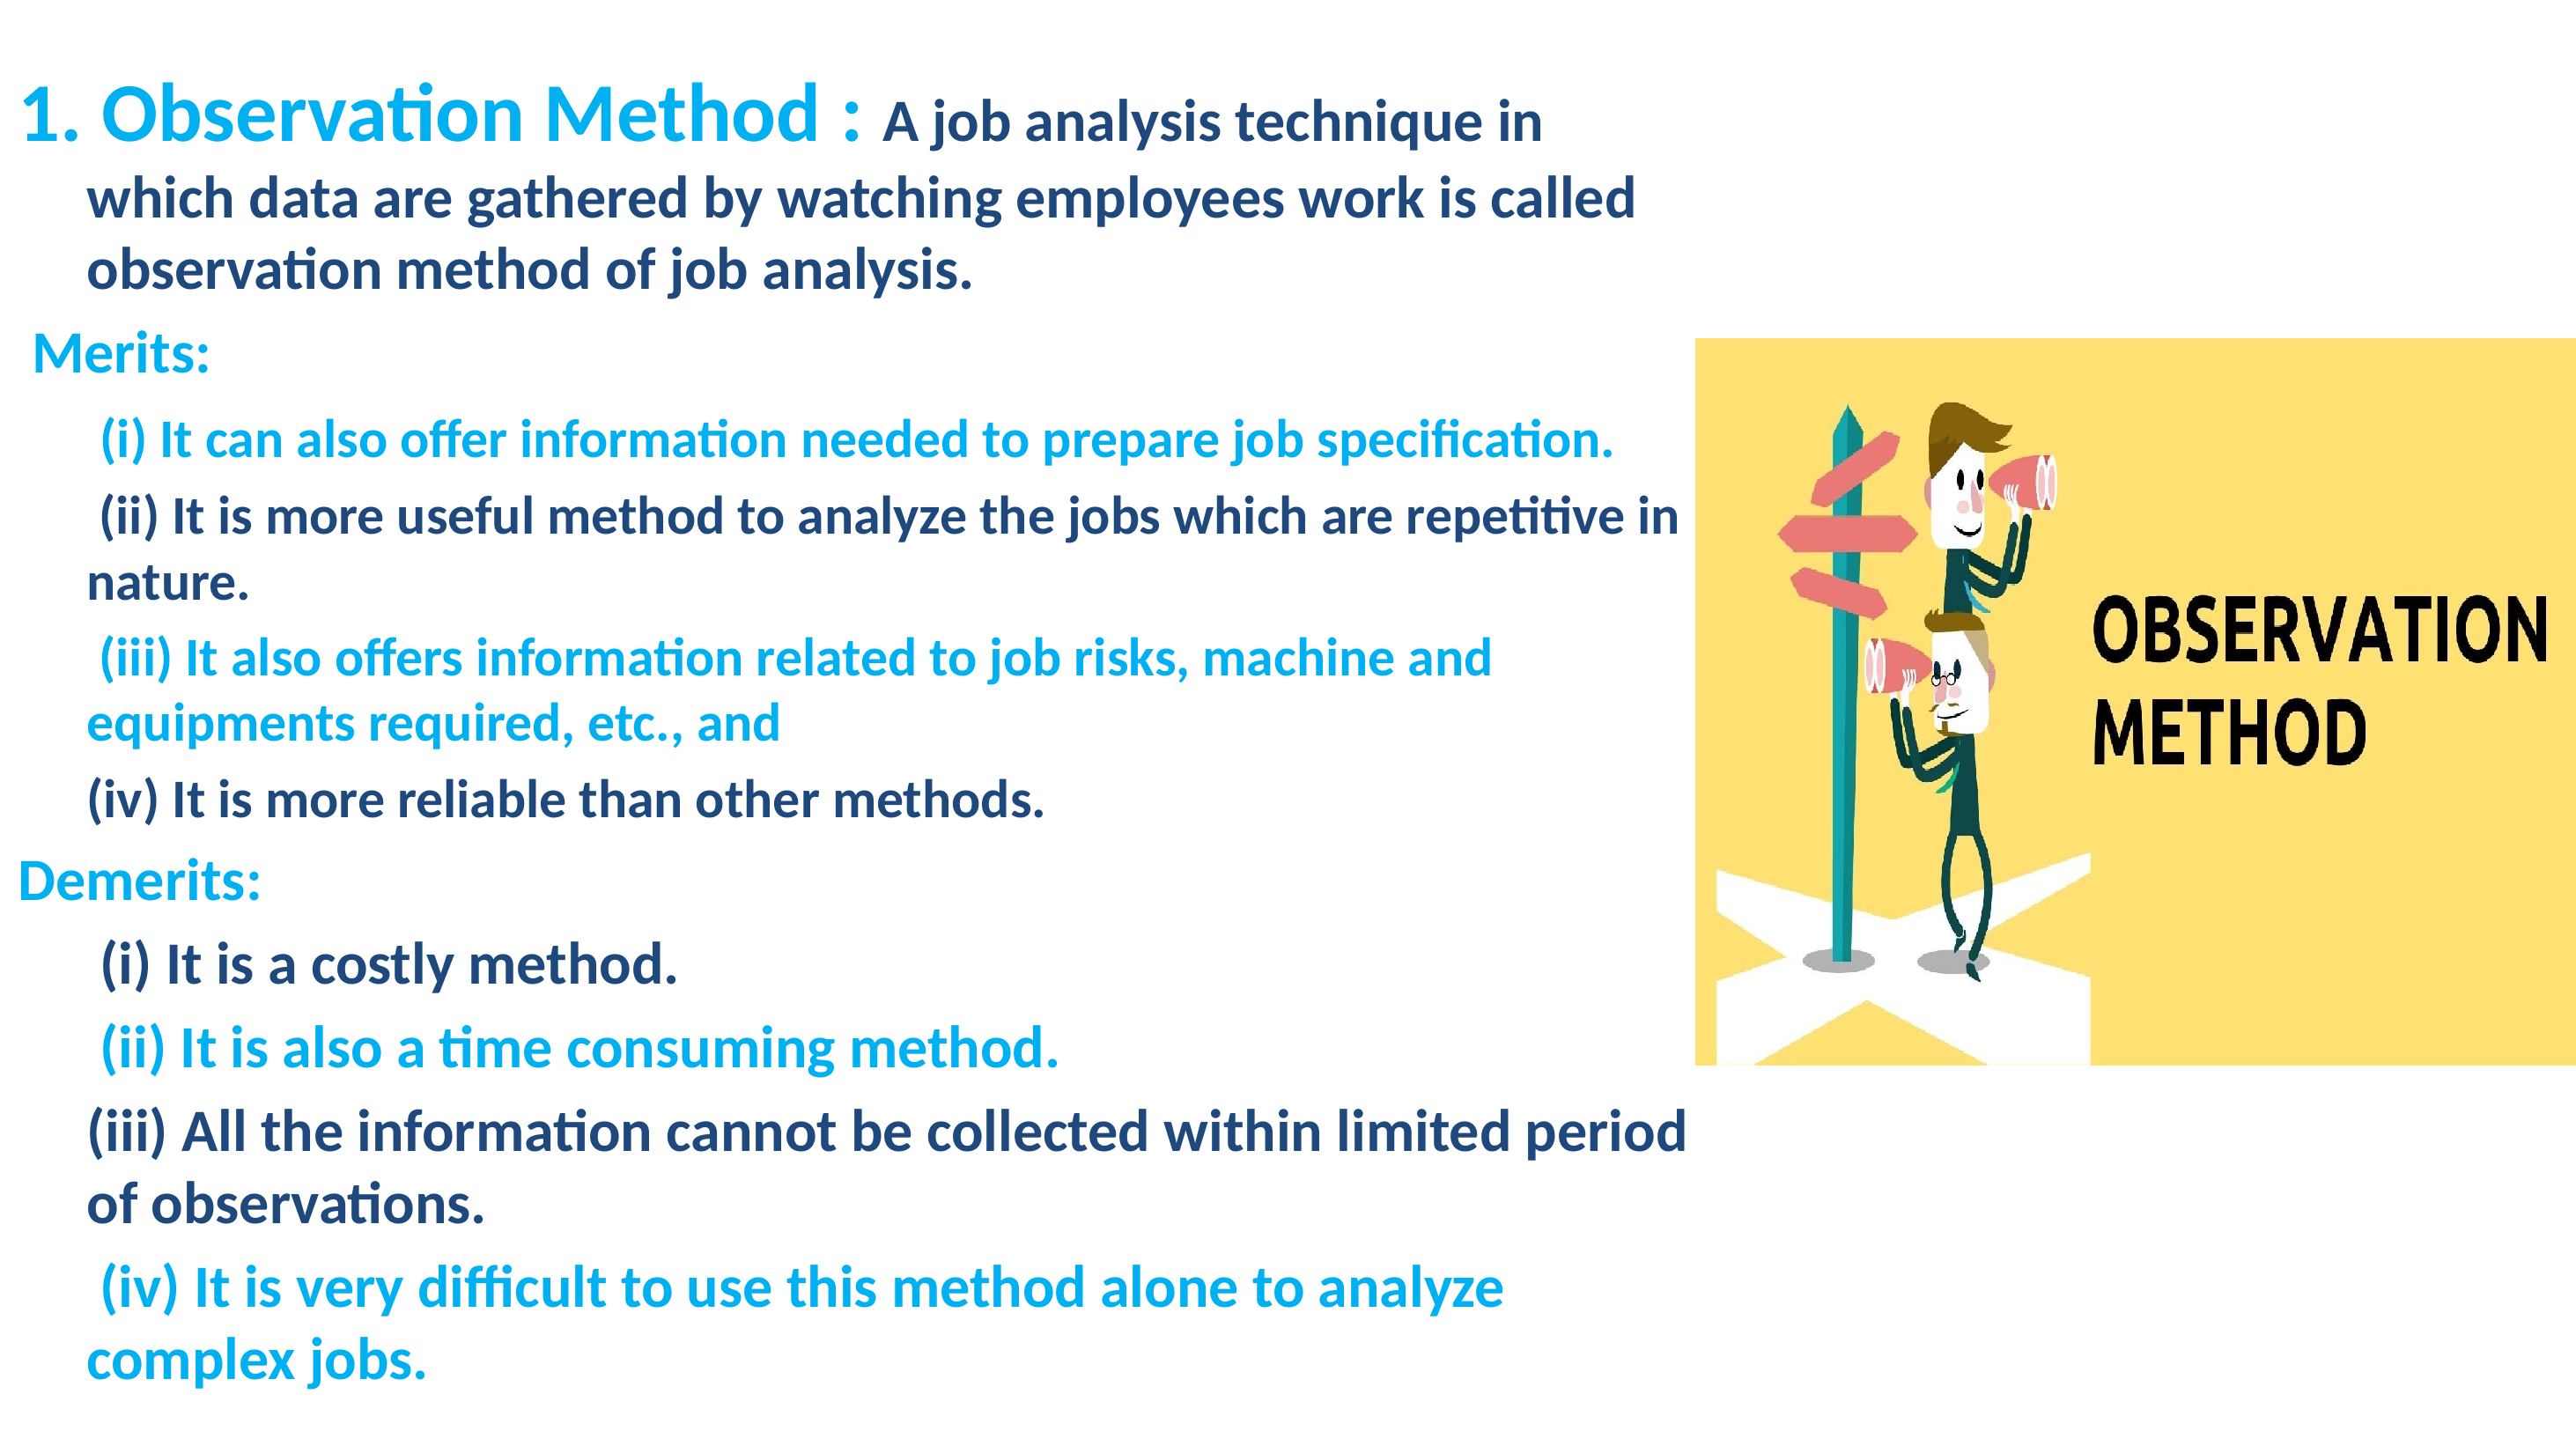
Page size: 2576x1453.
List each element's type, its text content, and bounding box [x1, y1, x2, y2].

list 1. Observation Method : A job analysis technique in which data are gathered by watching employees work is called observation method of job analysis. Merits: (i) It can also offer information needed to prepare job specification. (ii) It is more useful method to analyze the jobs which are repetitive in nature. (iii) It also offers information related to job risks, machine and equipments required, etc., and (iv) It is more reliable than other methods. Demerits: (i) It is a costly method. (ii) It is also a time consuming method. (iii) All the information cannot be collected within limited period of observations. (iv) It is very difficult to use this method alone to analyze complex jobs. [0, 48, 1717, 1405]
picture [1695, 338, 2576, 1066]
